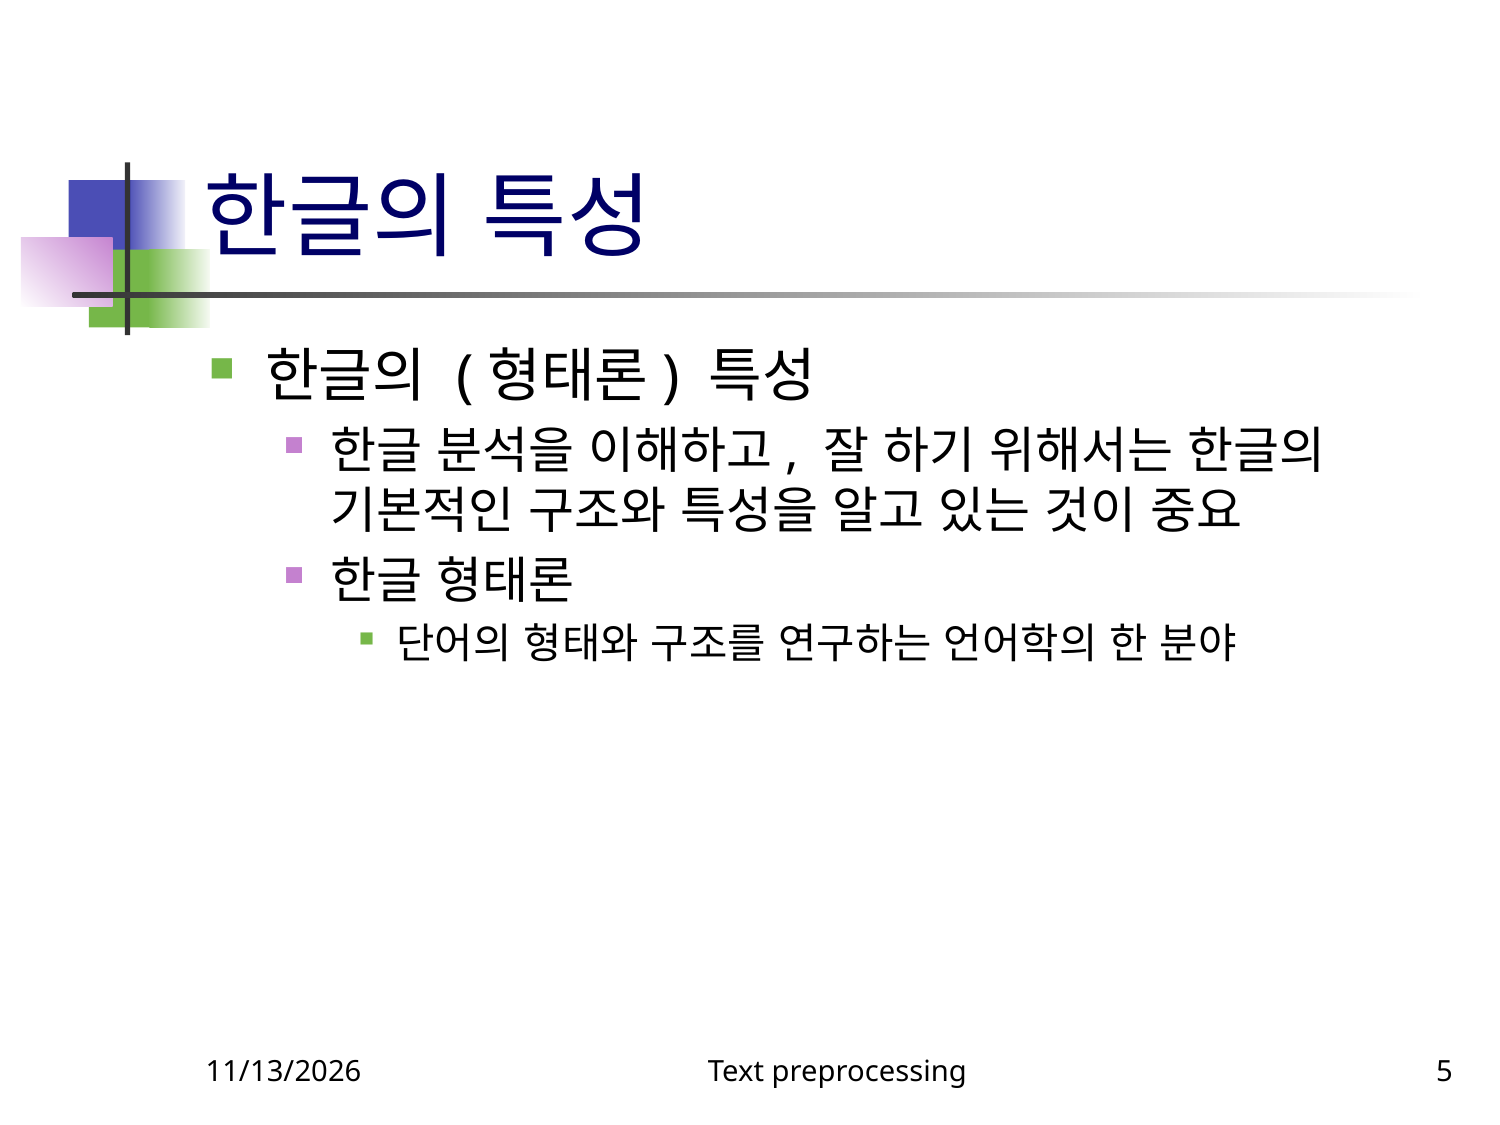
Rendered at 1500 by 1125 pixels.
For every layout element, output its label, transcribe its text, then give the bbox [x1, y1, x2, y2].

footer Text preprocessing [600, 1024, 1075, 1100]
title 한글의 특성 [188, 35, 1468, 275]
list 한글의 (형태론) 특성 한글 분석을 이해하고, 잘 하기 위해서는 한글의 기본적인 구조와 특성을 알고 있는 것이 중요 한글 형태론 단어의 형태와 구조를 연구하는 언어학의 한 분야 [193, 331, 1469, 1006]
slide_number 5 [1155, 1024, 1468, 1100]
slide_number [190, 1024, 504, 1100]
